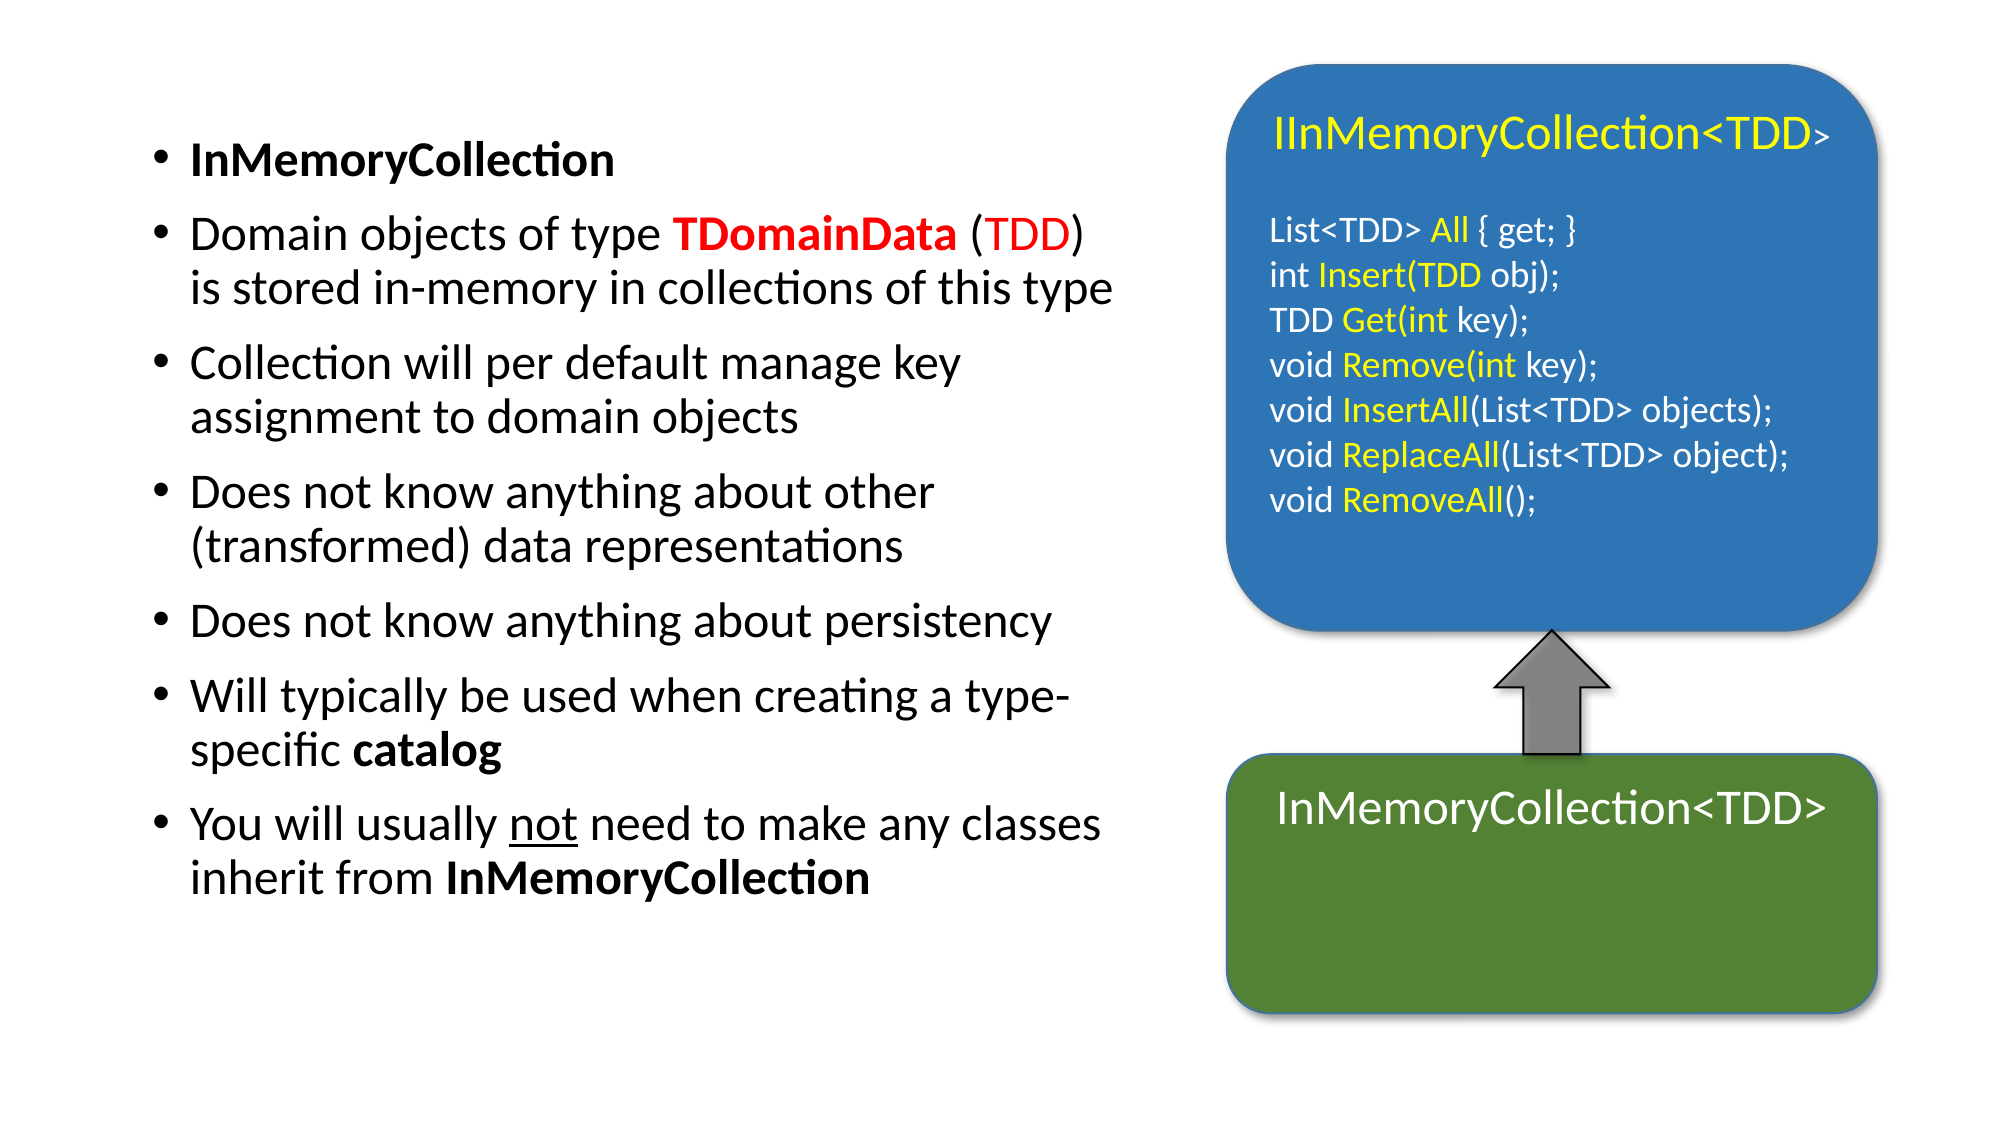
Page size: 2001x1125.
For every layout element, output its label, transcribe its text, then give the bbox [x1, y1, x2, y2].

text_box InMemoryCollection<TDD> [1225, 753, 1878, 1015]
text_box IInMemoryCollection<TDD> List<TDD> All { get; } int Insert(TDD obj); TDD Get(int key); void Remove(int key); void InsertAll(List<TDD> objects); void ReplaceAll(List<TDD> object); void RemoveAll(); [1225, 64, 1878, 632]
list InMemoryCollection Domain objects of type TDomainData (TDD) is stored in-memory in collections of this type Collection will per default manage key assignment to domain objects Does not know anything about other (transformed) data representations Does not know anything about persistency Will typically be used when creating a type-specific catalog You will usually not need to make any classes inherit from InMemoryCollection [137, 125, 1135, 1014]
text_box [1492, 628, 1612, 756]
